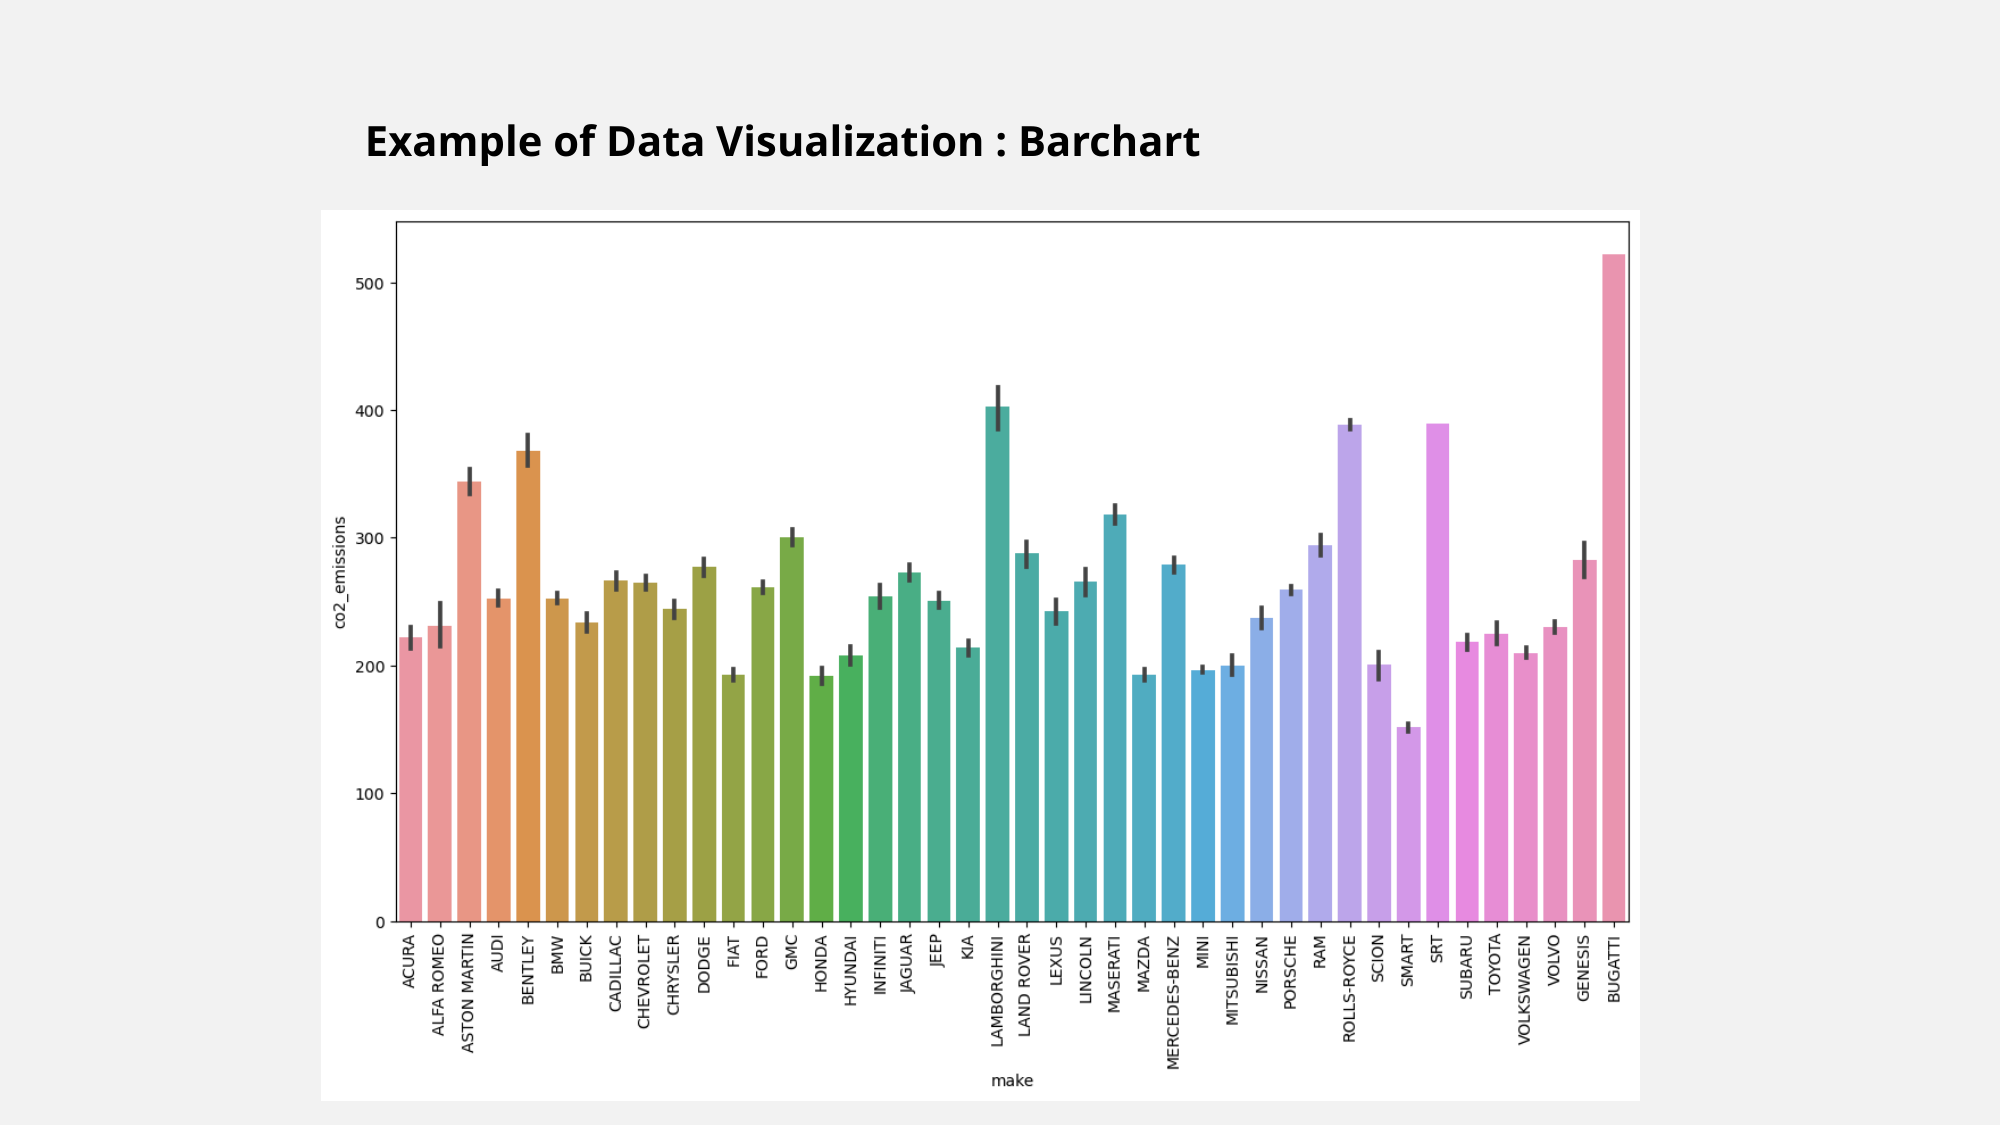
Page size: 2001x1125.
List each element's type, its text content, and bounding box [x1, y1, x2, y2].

text_box Example of Data Visualization : Barchart [349, 107, 1561, 173]
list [321, 210, 1640, 1101]
